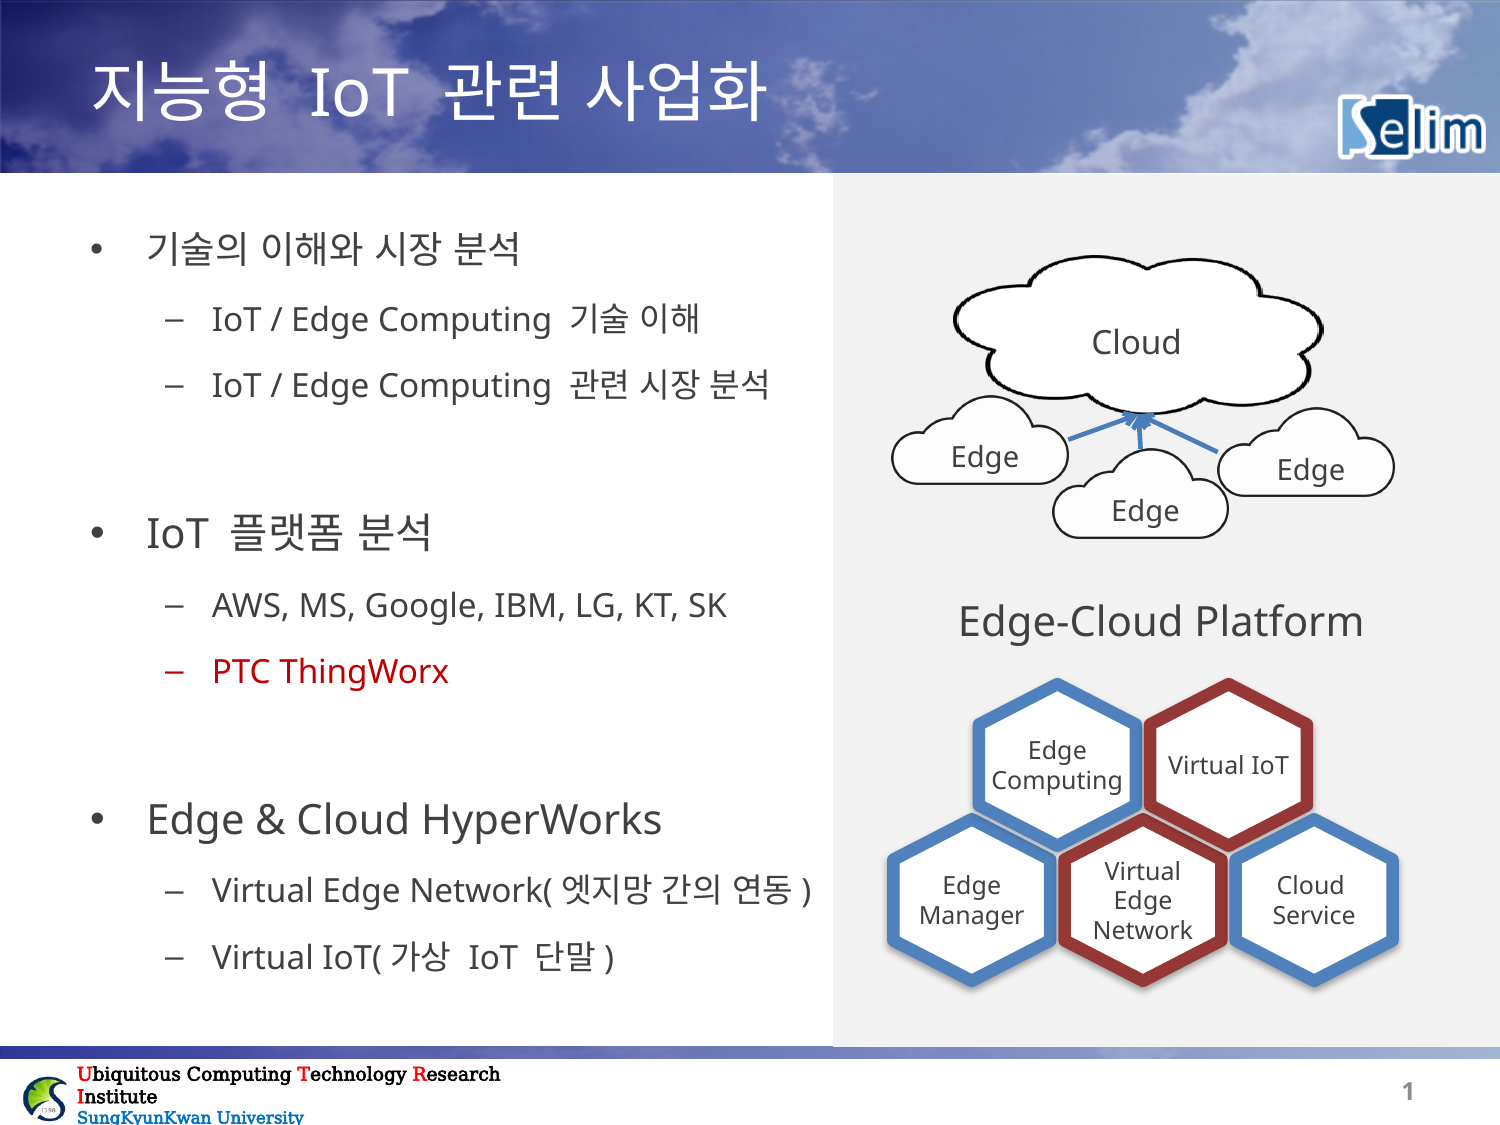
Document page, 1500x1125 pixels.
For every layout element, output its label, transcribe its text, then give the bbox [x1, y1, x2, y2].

text_box Edge-Cloud Platform [943, 562, 1380, 653]
picture [0, 1046, 1500, 1059]
slide_number 0 [1080, 1066, 1431, 1118]
title 지능형 IoT 관련 사업화 [74, 18, 1424, 162]
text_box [891, 255, 1395, 539]
picture [0, 0, 1500, 173]
text_box [831, 172, 1500, 1049]
picture [17, 1073, 77, 1125]
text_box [893, 683, 1393, 982]
list 기술의 이해와 시장 분석 IoT / Edge Computing 기술 이해 IoT / Edge Computing 관련 시장 분석 IoT 플랫폼 분석 AWS, MS, Google, IBM, LG, KT, SK PTC ThingWorx Edge & Cloud HyperWorks Virtual Edge Network(엣지망 간의 연동) Virtual IoT(가상 IoT 단말) [74, 196, 833, 994]
